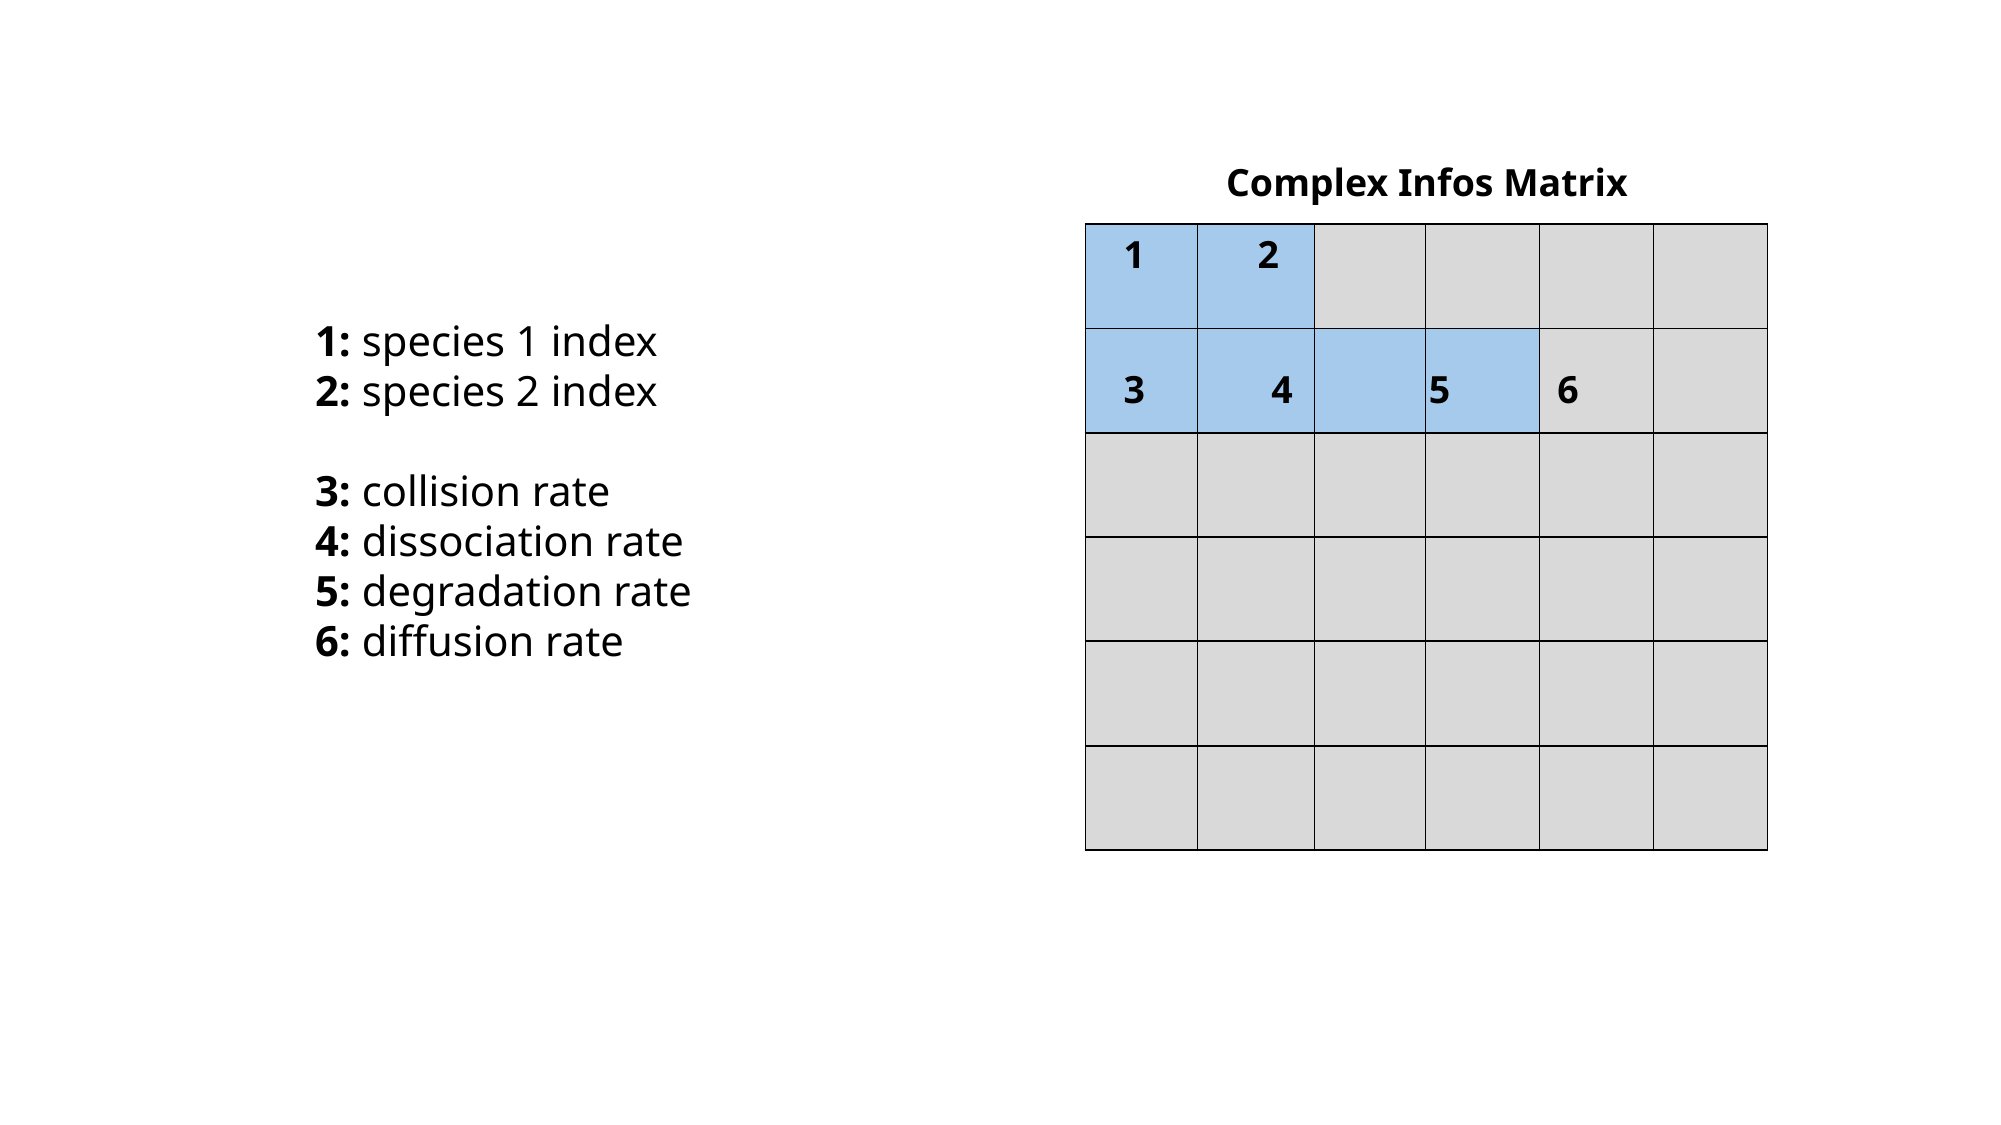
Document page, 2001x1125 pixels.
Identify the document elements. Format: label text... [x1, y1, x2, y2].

table_cell [1426, 538, 1539, 640]
text_box Complex Infos Matrix [1211, 151, 1894, 212]
table_cell [1426, 642, 1539, 745]
table_cell [1654, 419, 1767, 432]
table_cell [1426, 434, 1539, 536]
table_cell [1315, 747, 1425, 849]
table_header [1086, 225, 1108, 328]
table_cell [1086, 329, 1197, 432]
table_cell [1315, 642, 1425, 745]
table_cell [1198, 747, 1314, 849]
text_box 2 3 4 5 6 [1108, 224, 1859, 419]
table_cell [1198, 642, 1314, 745]
table_cell [1198, 538, 1314, 640]
table_cell [1654, 747, 1767, 849]
table_cell [1315, 419, 1425, 432]
table_cell [1540, 642, 1653, 745]
table_cell [1198, 434, 1314, 536]
table_cell [1426, 747, 1539, 849]
table_cell [1086, 747, 1197, 849]
table_cell [1198, 419, 1314, 432]
table_cell [1540, 419, 1653, 432]
table_cell [1540, 538, 1653, 640]
table_cell [1315, 538, 1425, 640]
table_cell [1540, 434, 1653, 536]
table_cell [1654, 642, 1767, 745]
table_cell [1086, 434, 1197, 536]
table_cell [1086, 538, 1197, 640]
table_cell [1426, 419, 1539, 432]
table_cell [1086, 642, 1197, 745]
table_cell [1654, 538, 1767, 640]
table_cell [1540, 747, 1653, 849]
table_cell [1654, 434, 1767, 536]
table_cell [1315, 434, 1425, 536]
text_box 1: species 1 index 2: species 2 index 3: collision rate 4: dissociation rate 5: degradation rate 6: diffusion rate [300, 307, 1016, 763]
